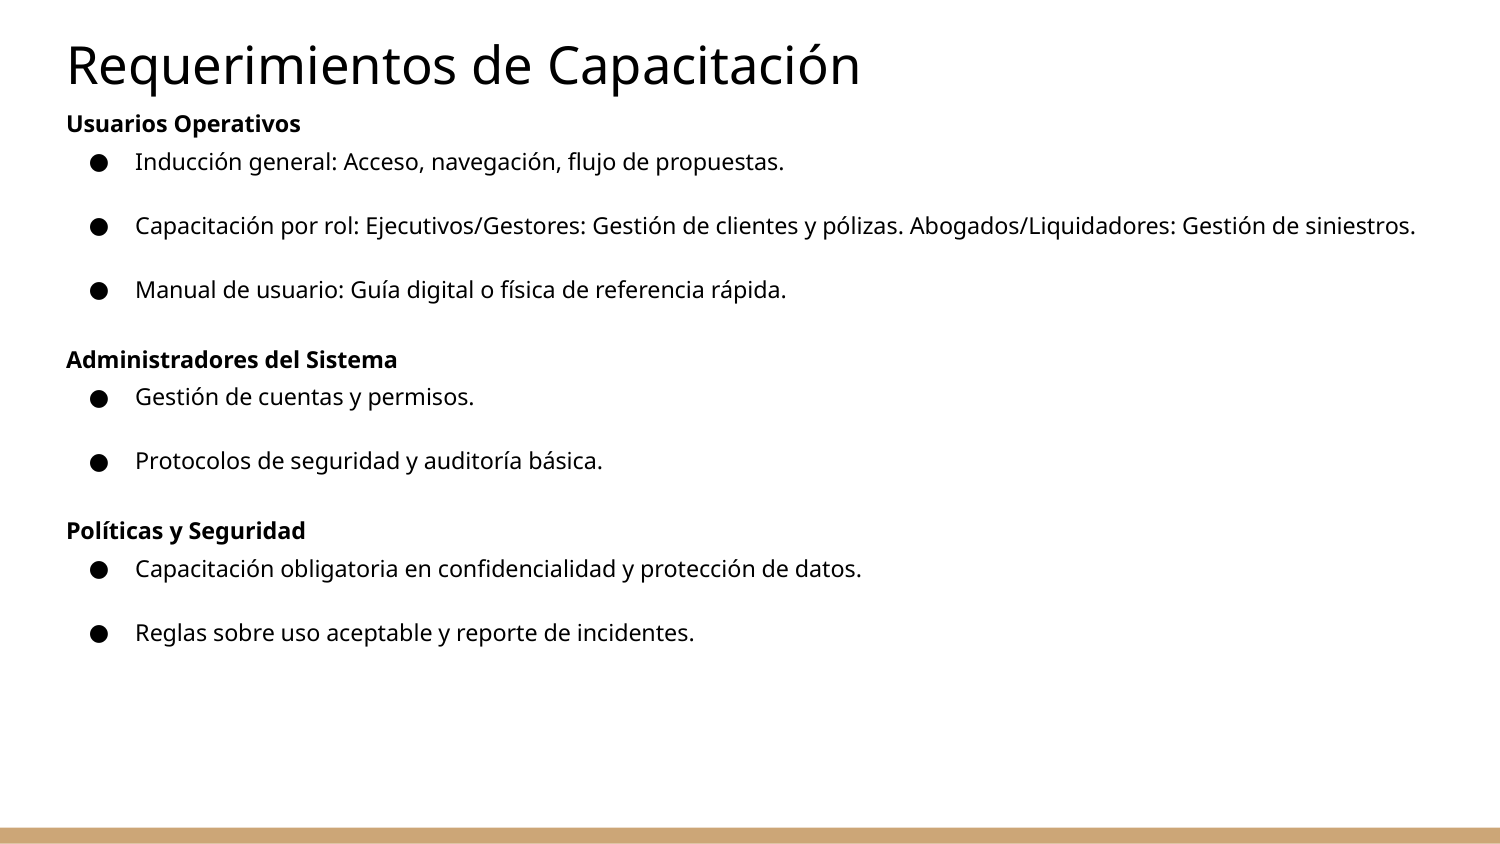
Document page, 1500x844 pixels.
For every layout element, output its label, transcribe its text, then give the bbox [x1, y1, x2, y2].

title Requerimientos de Capacitación [51, 16, 1449, 90]
list Usuarios Operativos Inducción general: Acceso, navegación, flujo de propuestas. Capacitación por rol: Ejecutivos/Gestores: Gestión de clientes y pólizas. Abogados/Liquidadores: Gestión de siniestros. Manual de usuario: Guía digital o física de referencia rápida. Administradores del Sistema Gestión de cuentas y permisos. Protocolos de seguridad y auditoría básica. Políticas y Seguridad Capacitación obligatoria en confidencialidad y protección de datos. Reglas sobre uso aceptable y reporte de incidentes. [51, 90, 1449, 682]
